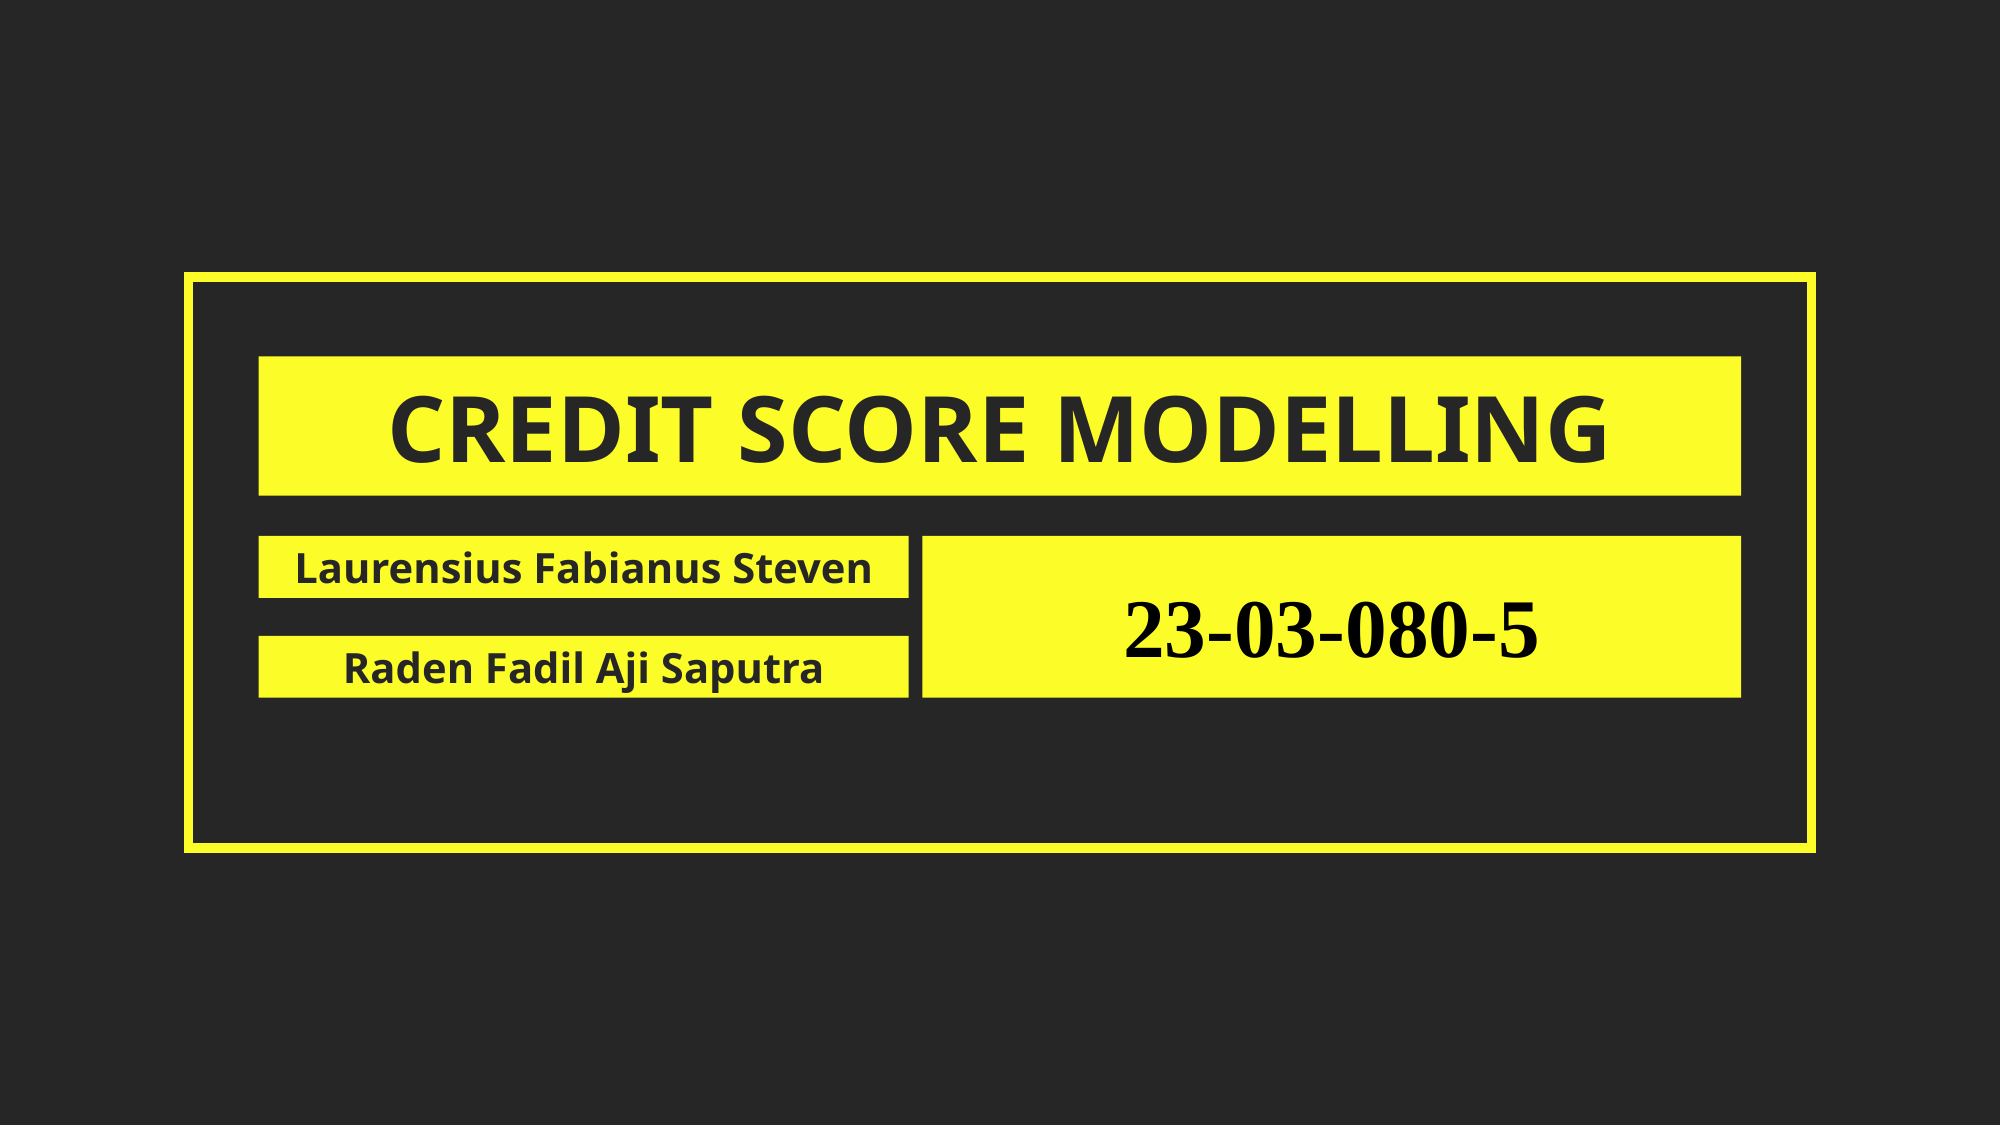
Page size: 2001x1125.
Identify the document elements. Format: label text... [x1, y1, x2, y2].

text_box Raden Fadil Aji Saputra [258, 635, 910, 699]
text_box [187, 276, 1812, 849]
text_box Laurensius Fabianus Steven [258, 535, 910, 599]
text_box CREDIT SCORE MODELLING [258, 355, 1742, 497]
text_box 23-03-080-5 [921, 535, 1742, 699]
